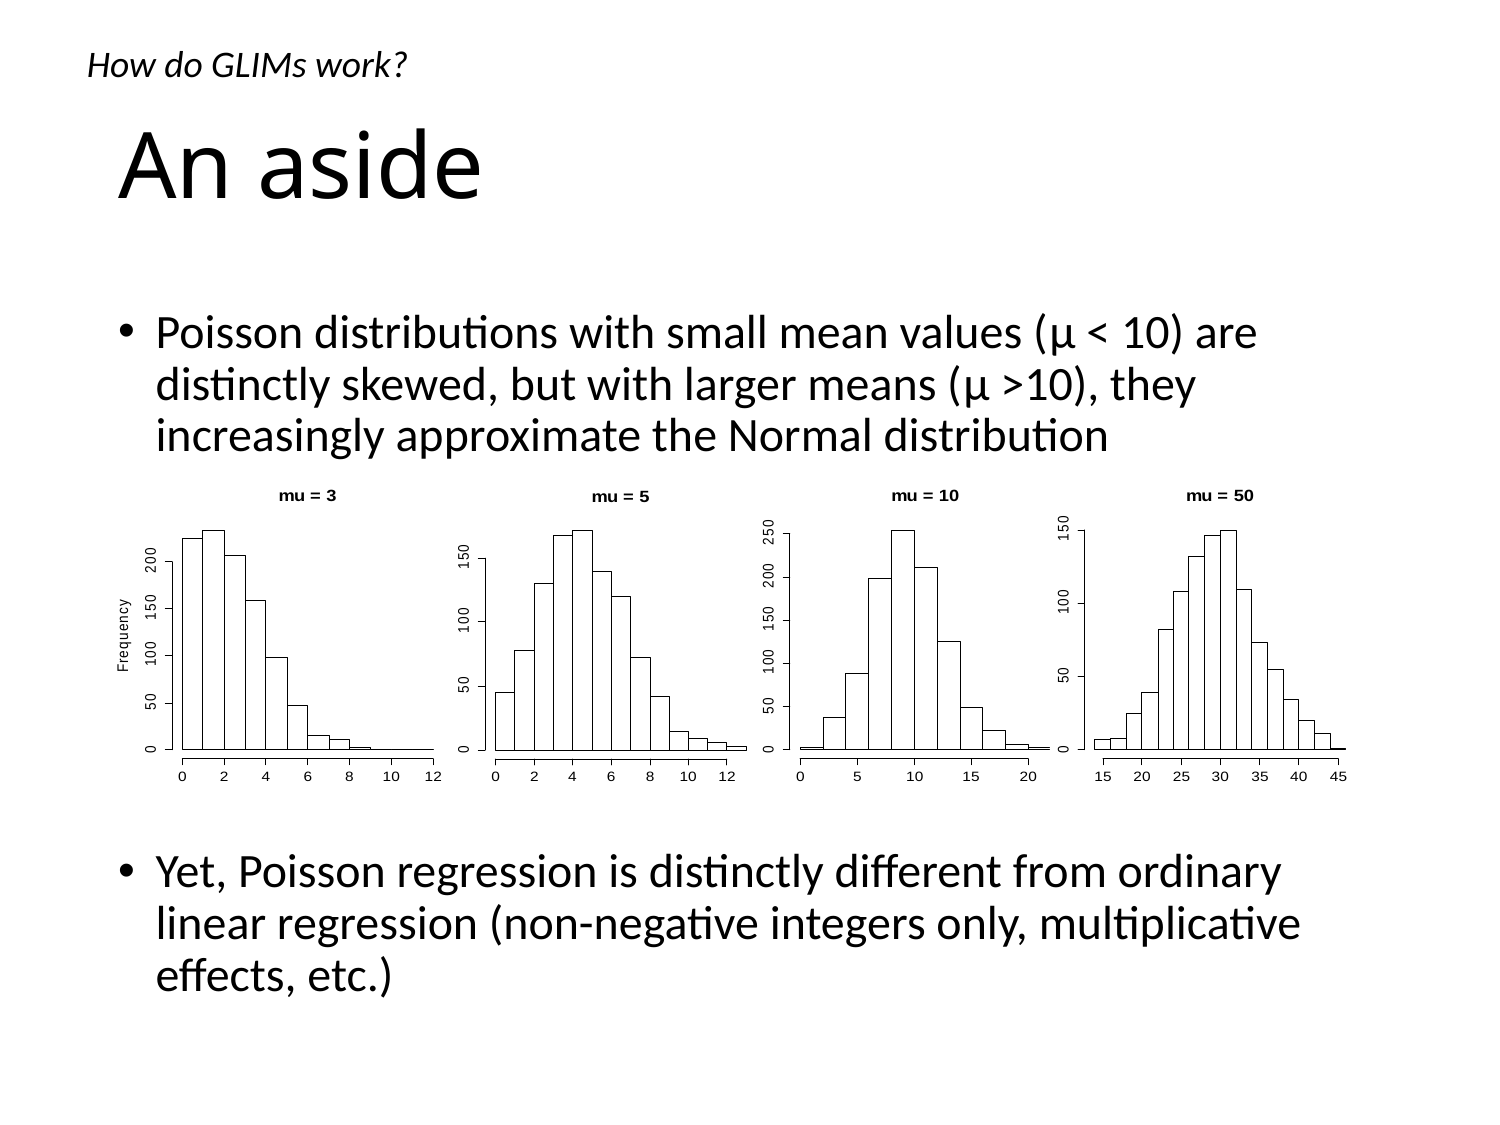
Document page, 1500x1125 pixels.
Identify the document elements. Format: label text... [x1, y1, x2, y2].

text_box How do GLIMs work? [72, 32, 424, 92]
title An aside [103, 59, 1397, 278]
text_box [114, 469, 1386, 795]
list Poisson distributions with small mean values (μ < 10) are distinctly skewed, but with larger means (μ >10), they increasingly approximate the Normal distribution Yet, Poisson regression is distinctly different from ordinary linear regression (non-negative integers only, multiplicative effects, etc.) [103, 299, 1397, 1014]
